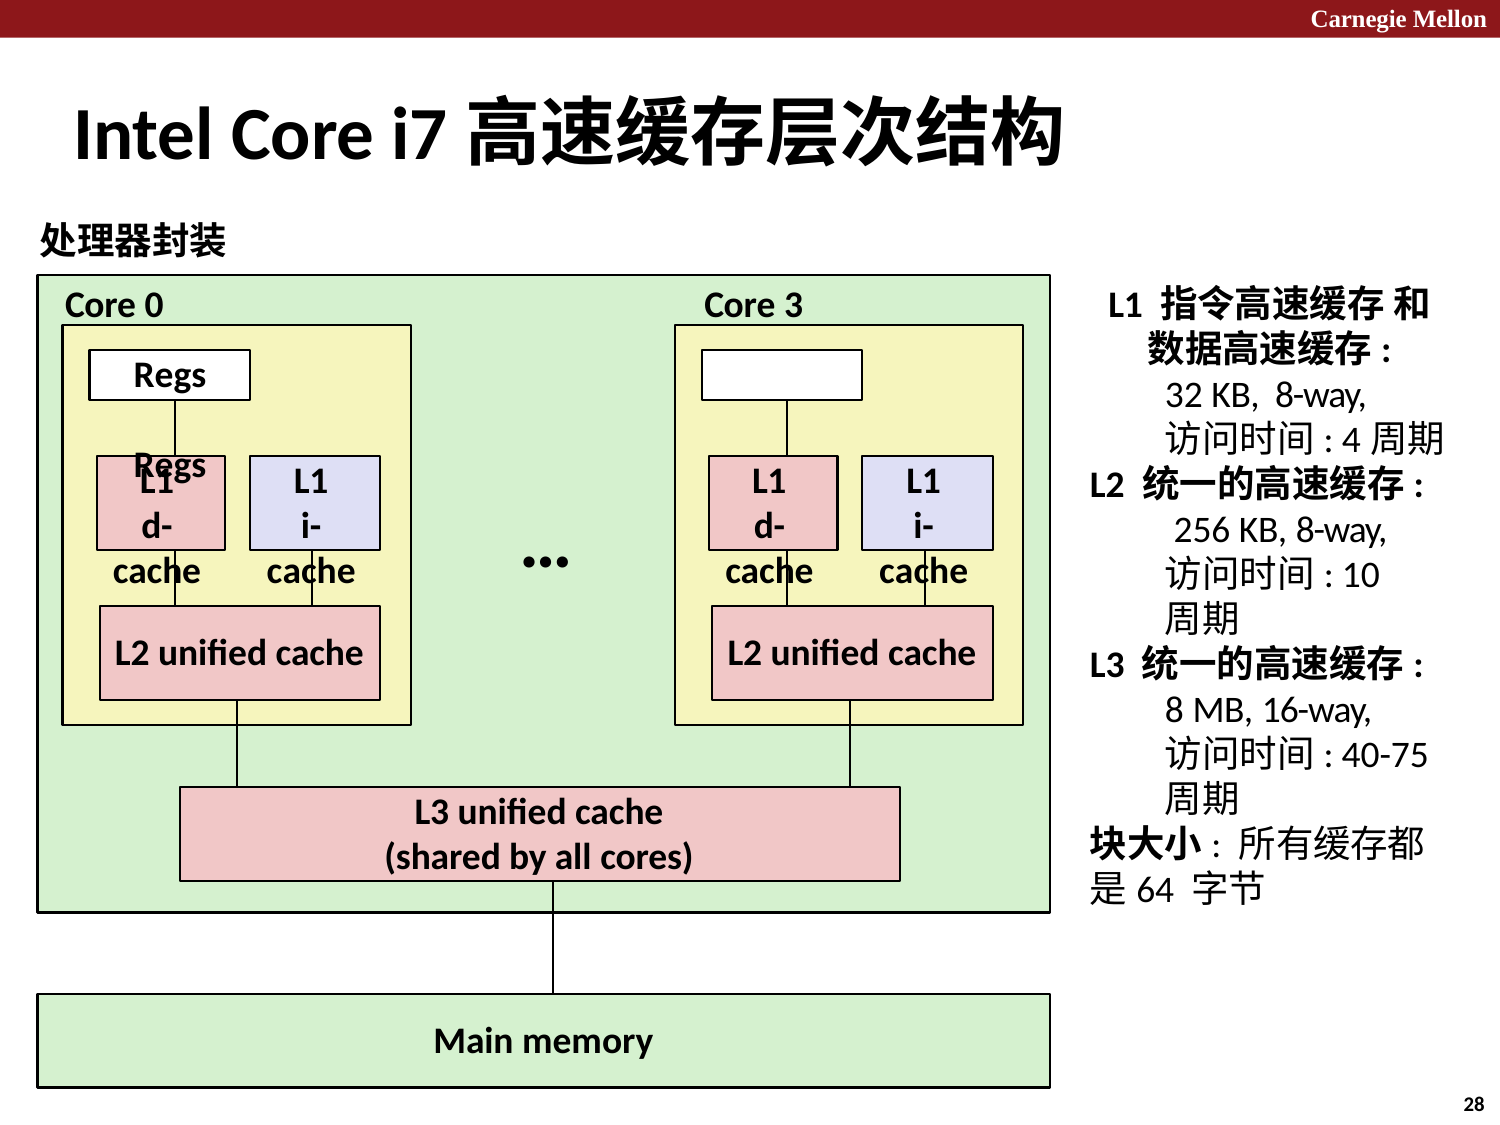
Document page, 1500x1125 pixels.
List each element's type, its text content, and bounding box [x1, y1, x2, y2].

text_box [99, 606, 381, 700]
text_box L2 unified cache [112, 628, 368, 674]
text_box L3 unified cache (shared by all cores) [382, 786, 698, 877]
text_box [37, 993, 1051, 1088]
text_box 处理器封装 Core 0 Core 3 Regs Regs [37, 217, 821, 485]
text_box L1 i-cache [870, 455, 985, 591]
text_box [675, 485, 849, 725]
text_box Main memory [431, 1015, 656, 1061]
text_box L2 统一的高速缓存: 256 KB, 8-way, 访问时间: 10 周期 [1087, 459, 1424, 639]
text_box [37, 485, 553, 913]
text_box [554, 275, 1051, 913]
text_box Carnegie Mellon [1308, 2, 1492, 33]
text_box [180, 787, 900, 882]
text_box 块大小: 所有缓存都是64 字节 [1087, 819, 1442, 911]
text_box [175, 485, 312, 606]
text_box L1 d-cache [98, 485, 224, 591]
text_box [249, 485, 258, 550]
text_box [821, 350, 863, 401]
text_box [985, 456, 993, 550]
text_box [372, 485, 381, 550]
text_box … [518, 492, 576, 583]
title Intel Core i7高速缓存层次结构 [71, 84, 1088, 273]
text_box L1 指令高速缓存 和 数据高速缓存: 32 KB, 8-way, 访问时间: 4周期 [1087, 279, 1452, 461]
text_box L1 d-cache [711, 455, 836, 591]
text_box [238, 485, 411, 725]
text_box [62, 485, 237, 725]
text_box [788, 324, 1024, 725]
text_box L1 i-cache [258, 485, 372, 591]
text_box L2 unified cache [725, 628, 981, 674]
slide_number 28 [1459, 1093, 1489, 1125]
text_box [862, 456, 870, 550]
text_box [238, 485, 849, 787]
text_box [712, 606, 993, 700]
text_box L3 统一的高速缓存: 8 MB, 16-way, 访问时间: 40-75 周期 [1087, 639, 1474, 821]
